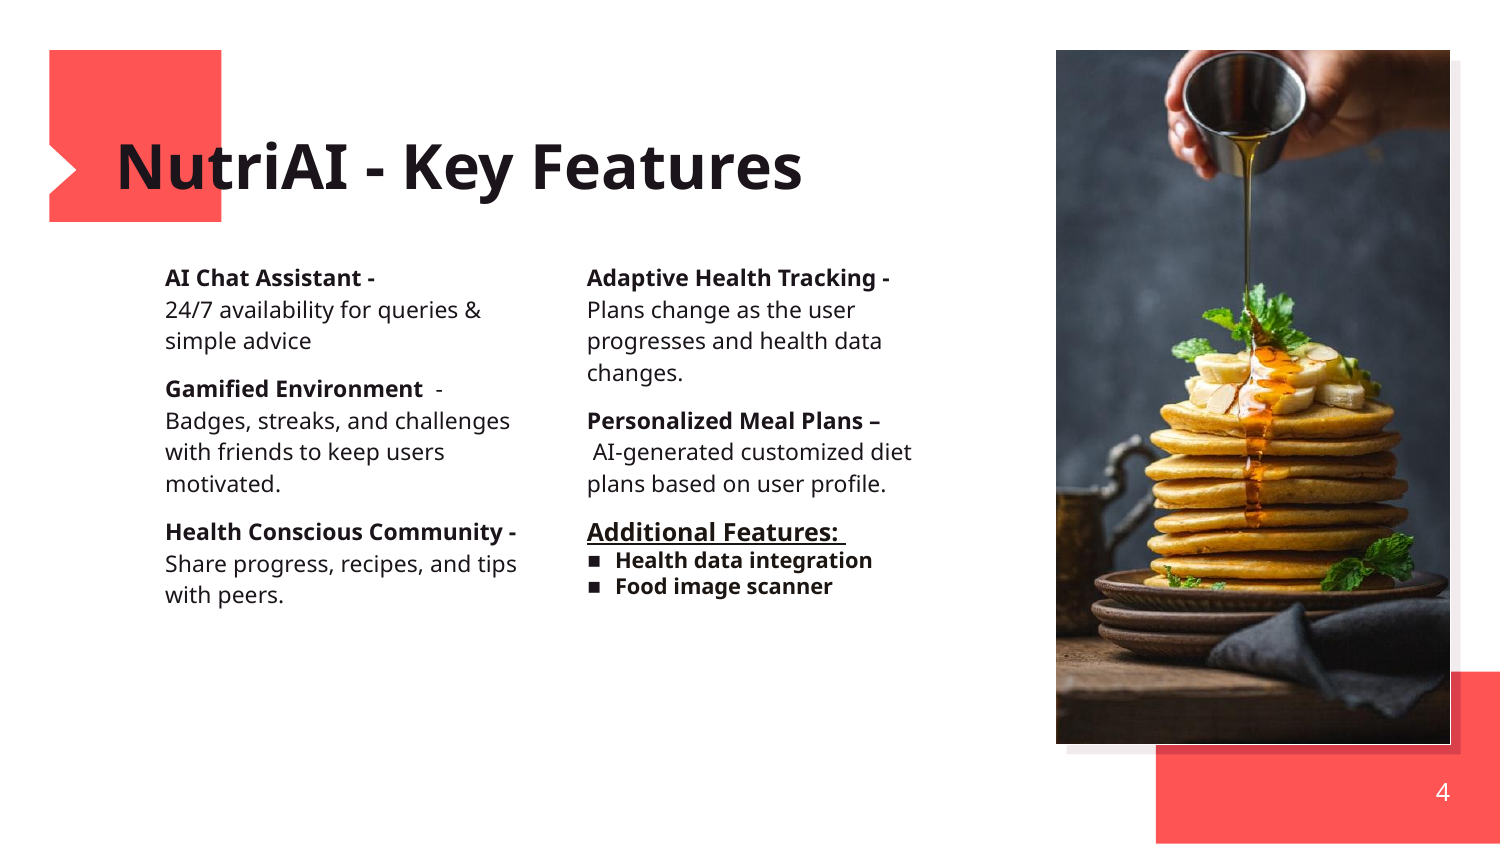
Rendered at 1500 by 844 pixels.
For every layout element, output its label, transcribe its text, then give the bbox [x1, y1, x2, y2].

picture [1055, 49, 1451, 744]
slide_number 4 [1350, 751, 1450, 844]
list Adaptive Health Tracking - Plans change as the user progresses and health data changes. Personalized Meal Plans – AI-generated customized diet plans based on user profile. [586, 259, 957, 637]
title NutriAI - Key Features [115, 137, 957, 203]
list Additional Features: Health data integration Food image scanner [586, 516, 881, 637]
list AI Chat Assistant - 24/7 availability for queries & simple advice Gamified Environment - Badges, streaks, and challenges with friends to keep users motivated. Health Conscious Community - Share progress, recipes, and tips with peers. [165, 259, 535, 637]
